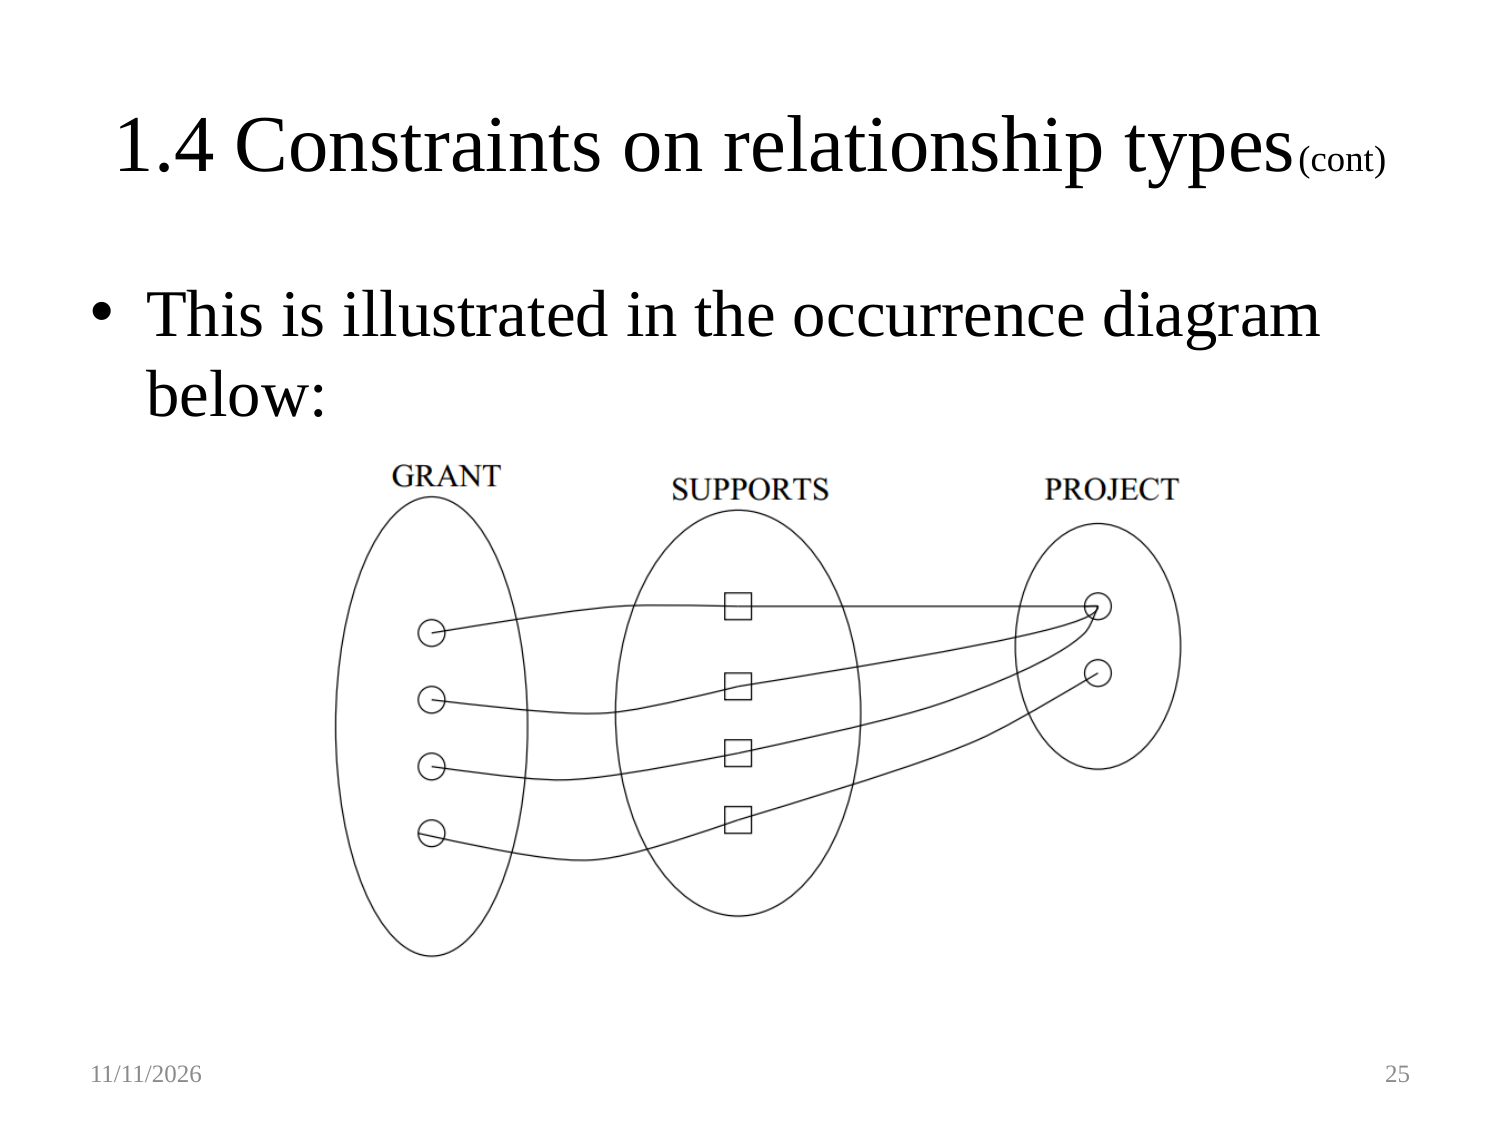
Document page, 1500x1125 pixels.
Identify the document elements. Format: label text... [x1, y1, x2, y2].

picture [312, 424, 1213, 964]
slide_number 25 [1074, 1042, 1425, 1103]
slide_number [75, 1042, 425, 1103]
list This is illustrated in the occurrence diagram below: [75, 262, 1425, 1005]
title 1.4 Constraints on relationship types(cont) [75, 45, 1425, 233]
